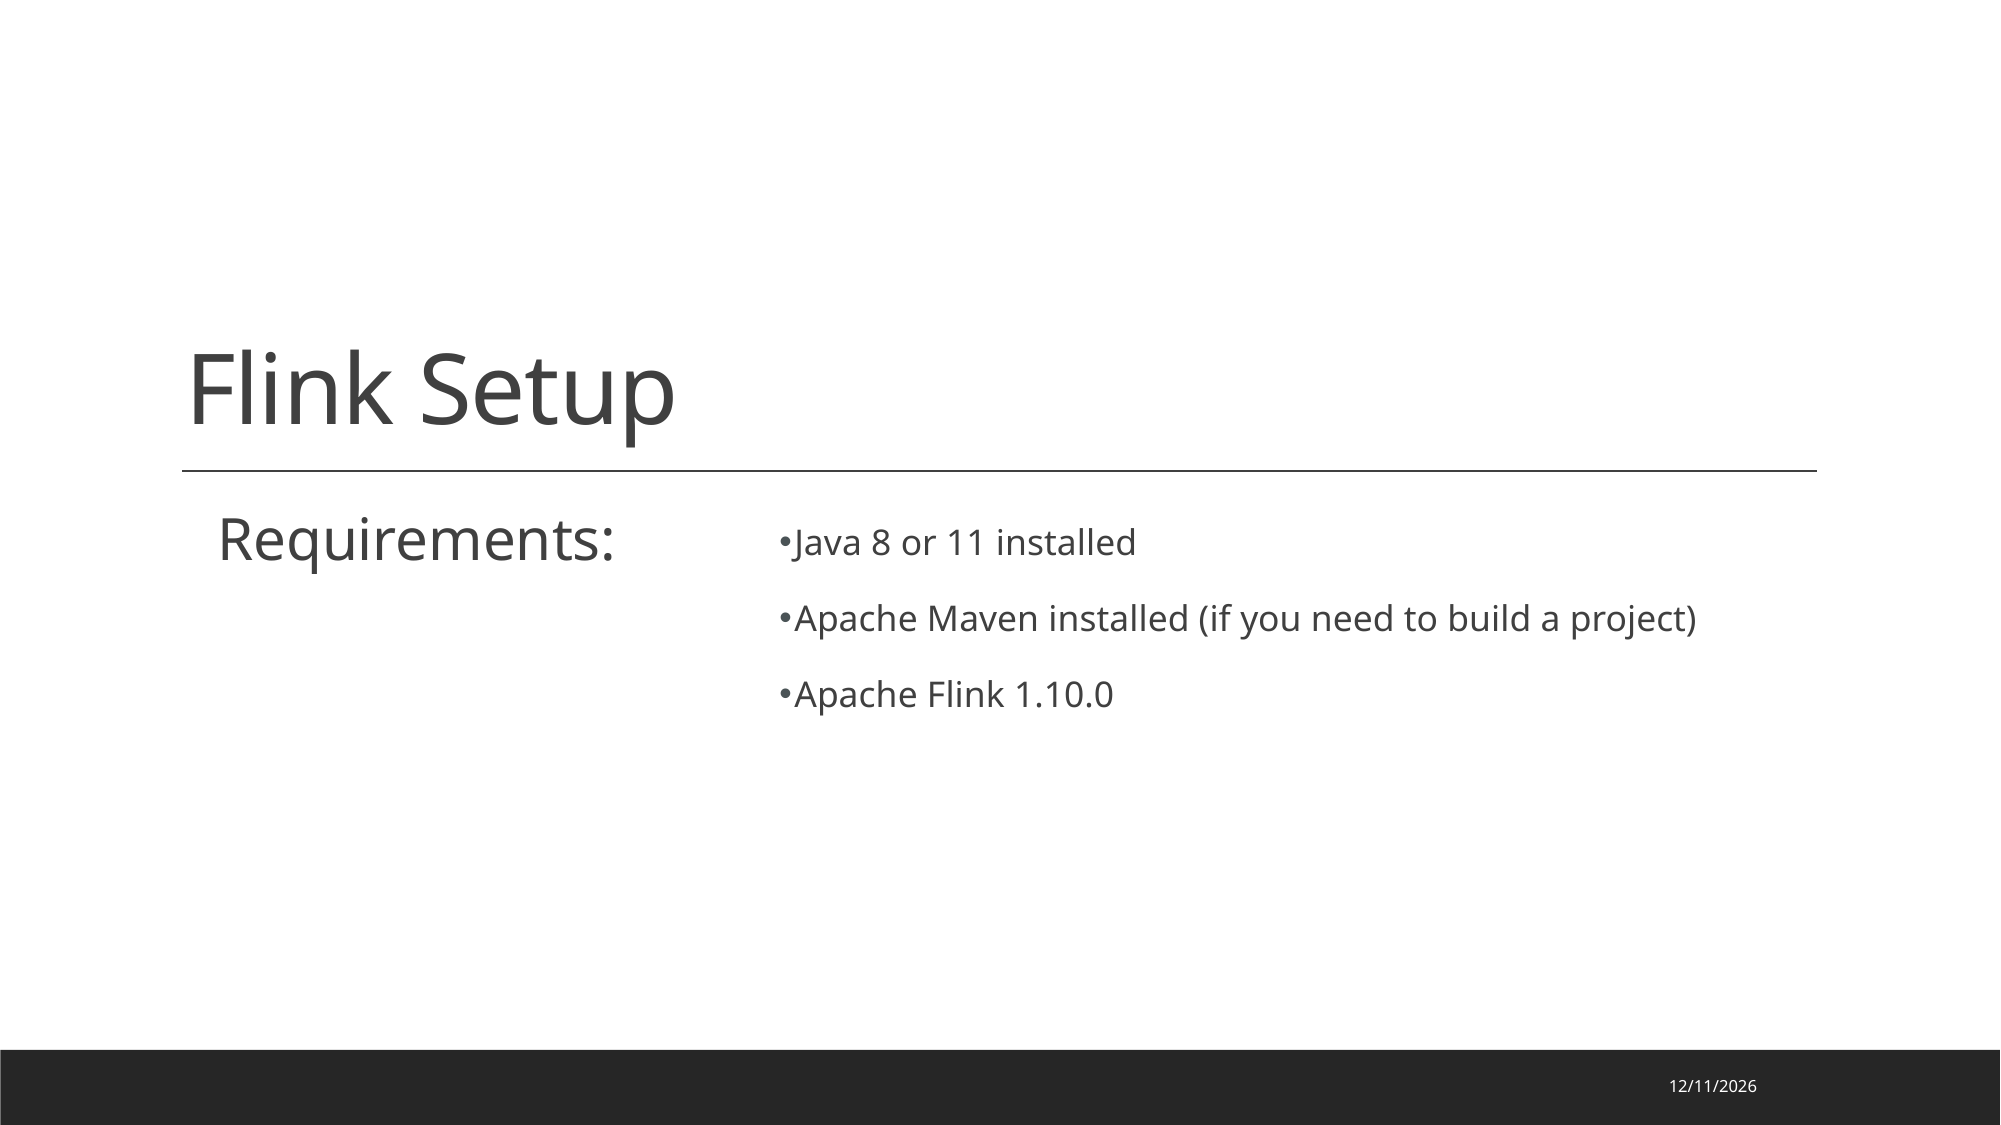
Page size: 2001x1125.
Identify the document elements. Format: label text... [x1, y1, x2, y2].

list Java 8 or 11 installed Apache Maven installed (if you need to build a project) Apache Flink 1.10.0 [779, 508, 1917, 1125]
text_box [1483, 470, 1539, 1088]
title Flink Setup [170, 194, 990, 454]
text_box [652, 470, 1483, 1088]
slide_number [1348, 1057, 1773, 1118]
text_box Requirements: [202, 487, 724, 1105]
